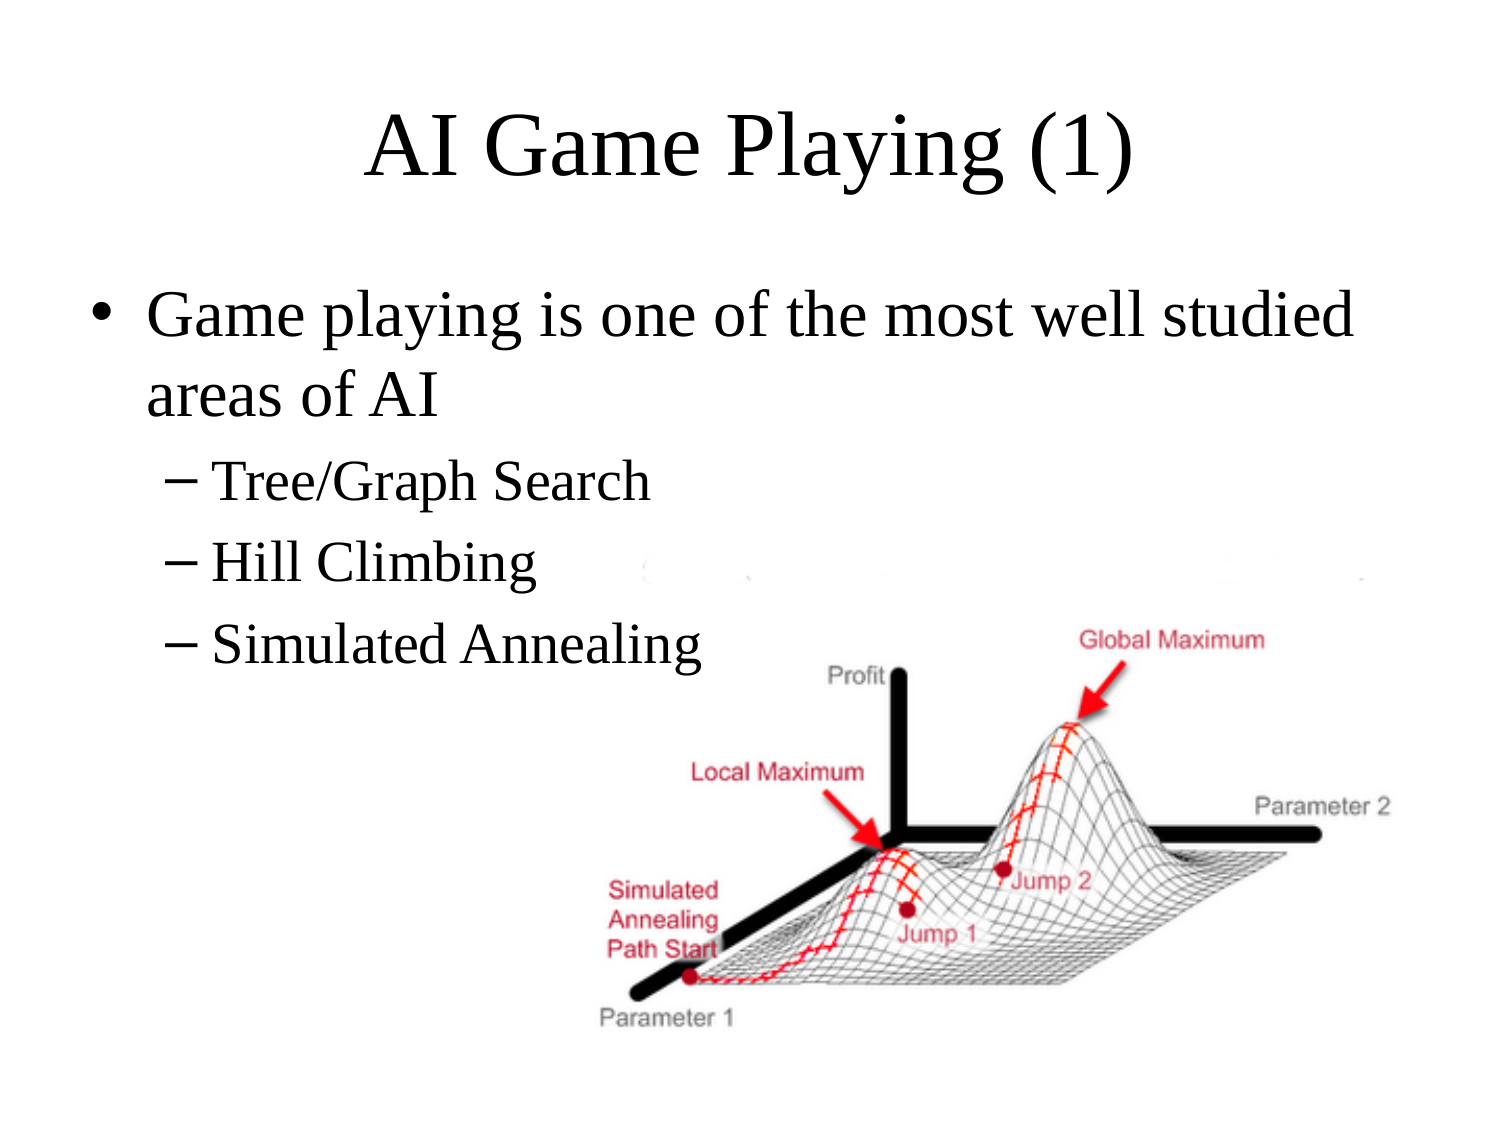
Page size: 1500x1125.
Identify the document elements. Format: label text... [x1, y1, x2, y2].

picture [591, 537, 1426, 1045]
list Game playing is one of the most well studied areas of AI Tree/Graph Search Hill Climbing Simulated Annealing [75, 262, 1425, 1005]
title AI Game Playing (1) [75, 45, 1425, 233]
